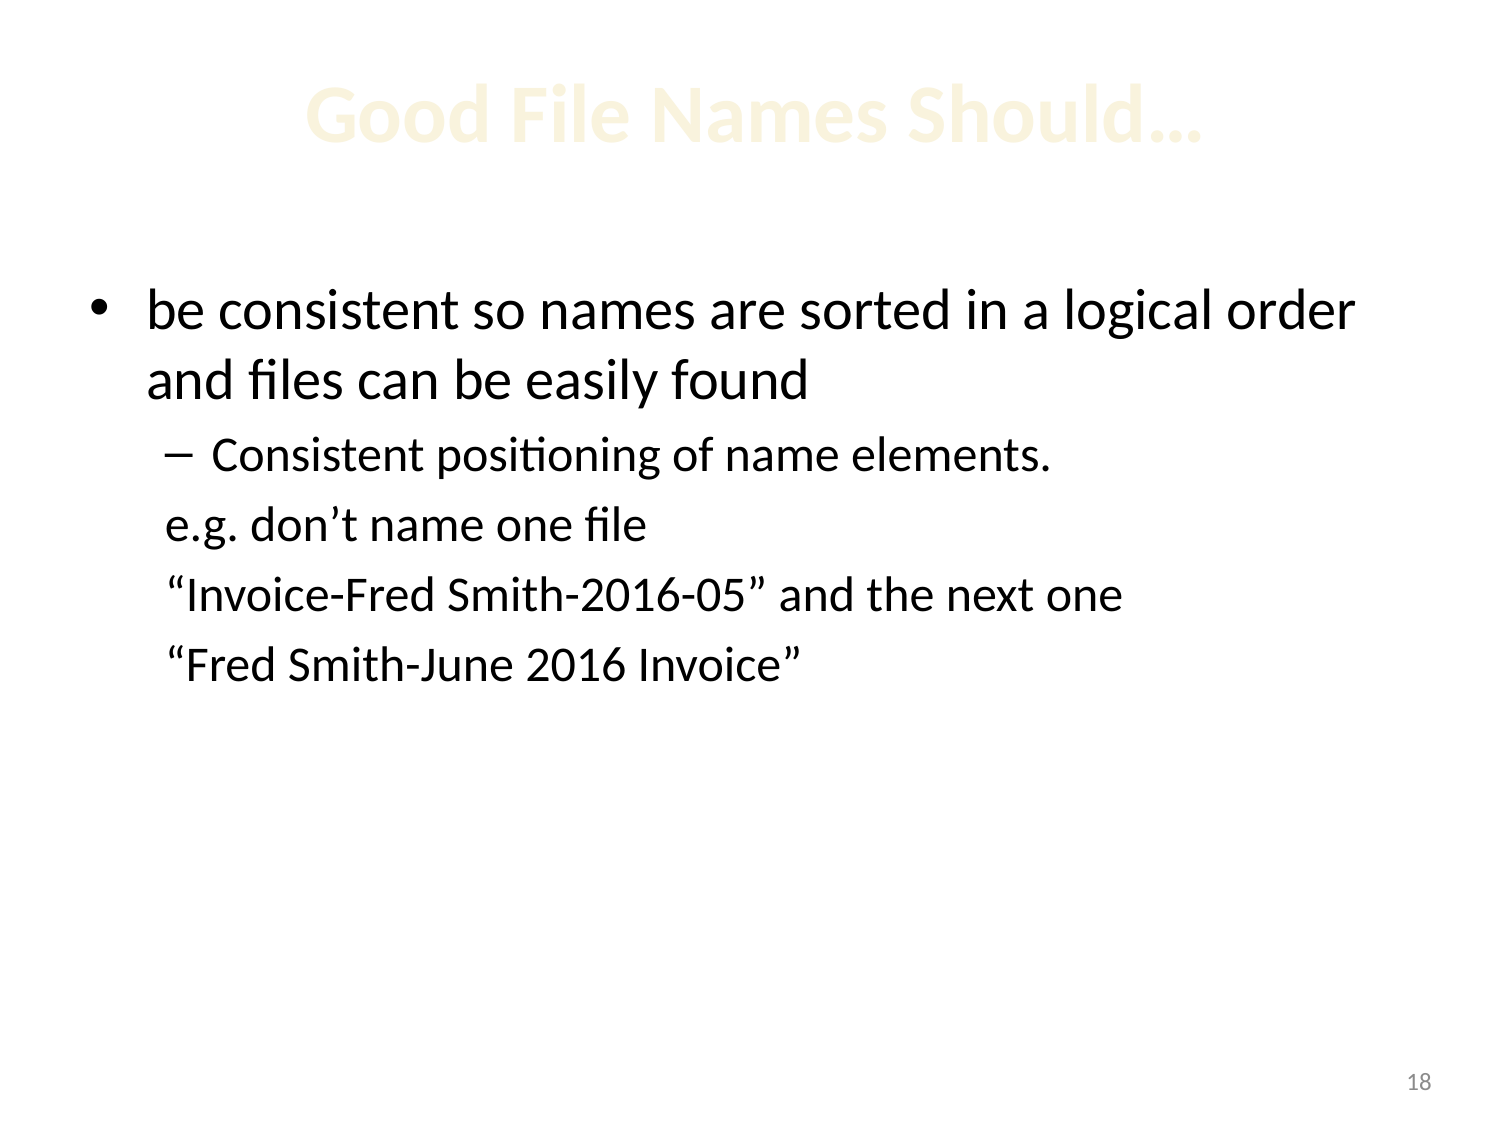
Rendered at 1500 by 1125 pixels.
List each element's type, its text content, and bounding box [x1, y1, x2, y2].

slide_number <number> [1376, 1058, 1447, 1103]
title Good File Names Should… [29, 45, 1483, 173]
list be consistent so names are sorted in a logical order and files can be easily found Consistent positioning of name elements. e.g. don’t name one file “Invoice-Fred Smith-2016-05” and the next one “Fred Smith-June 2016 Invoice” [75, 172, 1425, 704]
